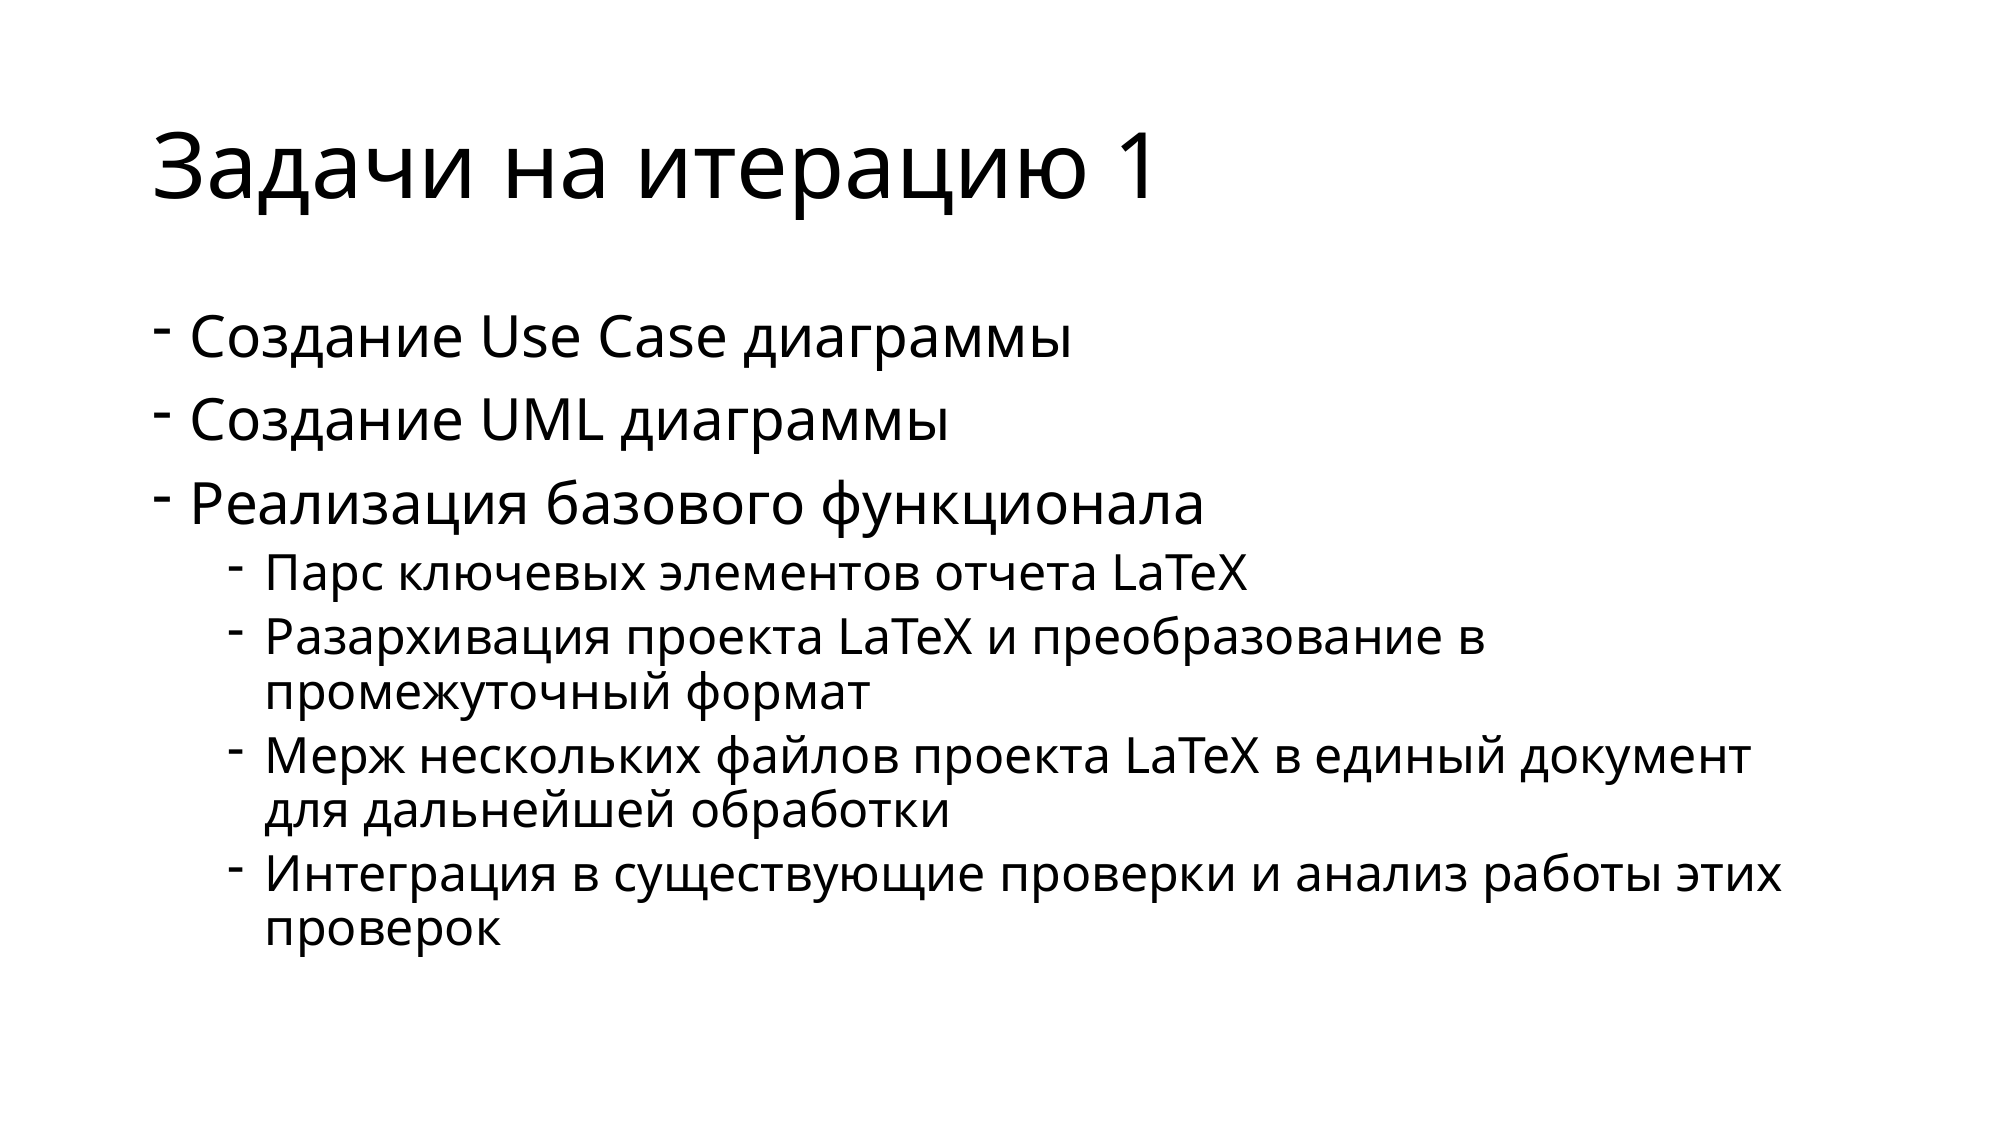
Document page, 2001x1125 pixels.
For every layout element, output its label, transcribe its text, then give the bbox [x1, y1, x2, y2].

title Задачи на итерацию 1 [137, 59, 1863, 278]
list Создание Use Case диаграммы Создание UML диаграммы Реализация базового функционала Парс ключевых элементов отчета LaTeX Разархивация проекта LaTeX и преобразование в промежуточный формат Мерж нескольких файлов проекта LaTeX в единый документ для дальнейшей обработки Интеграция в существующие проверки и анализ работы этих проверок [137, 299, 1863, 1014]
